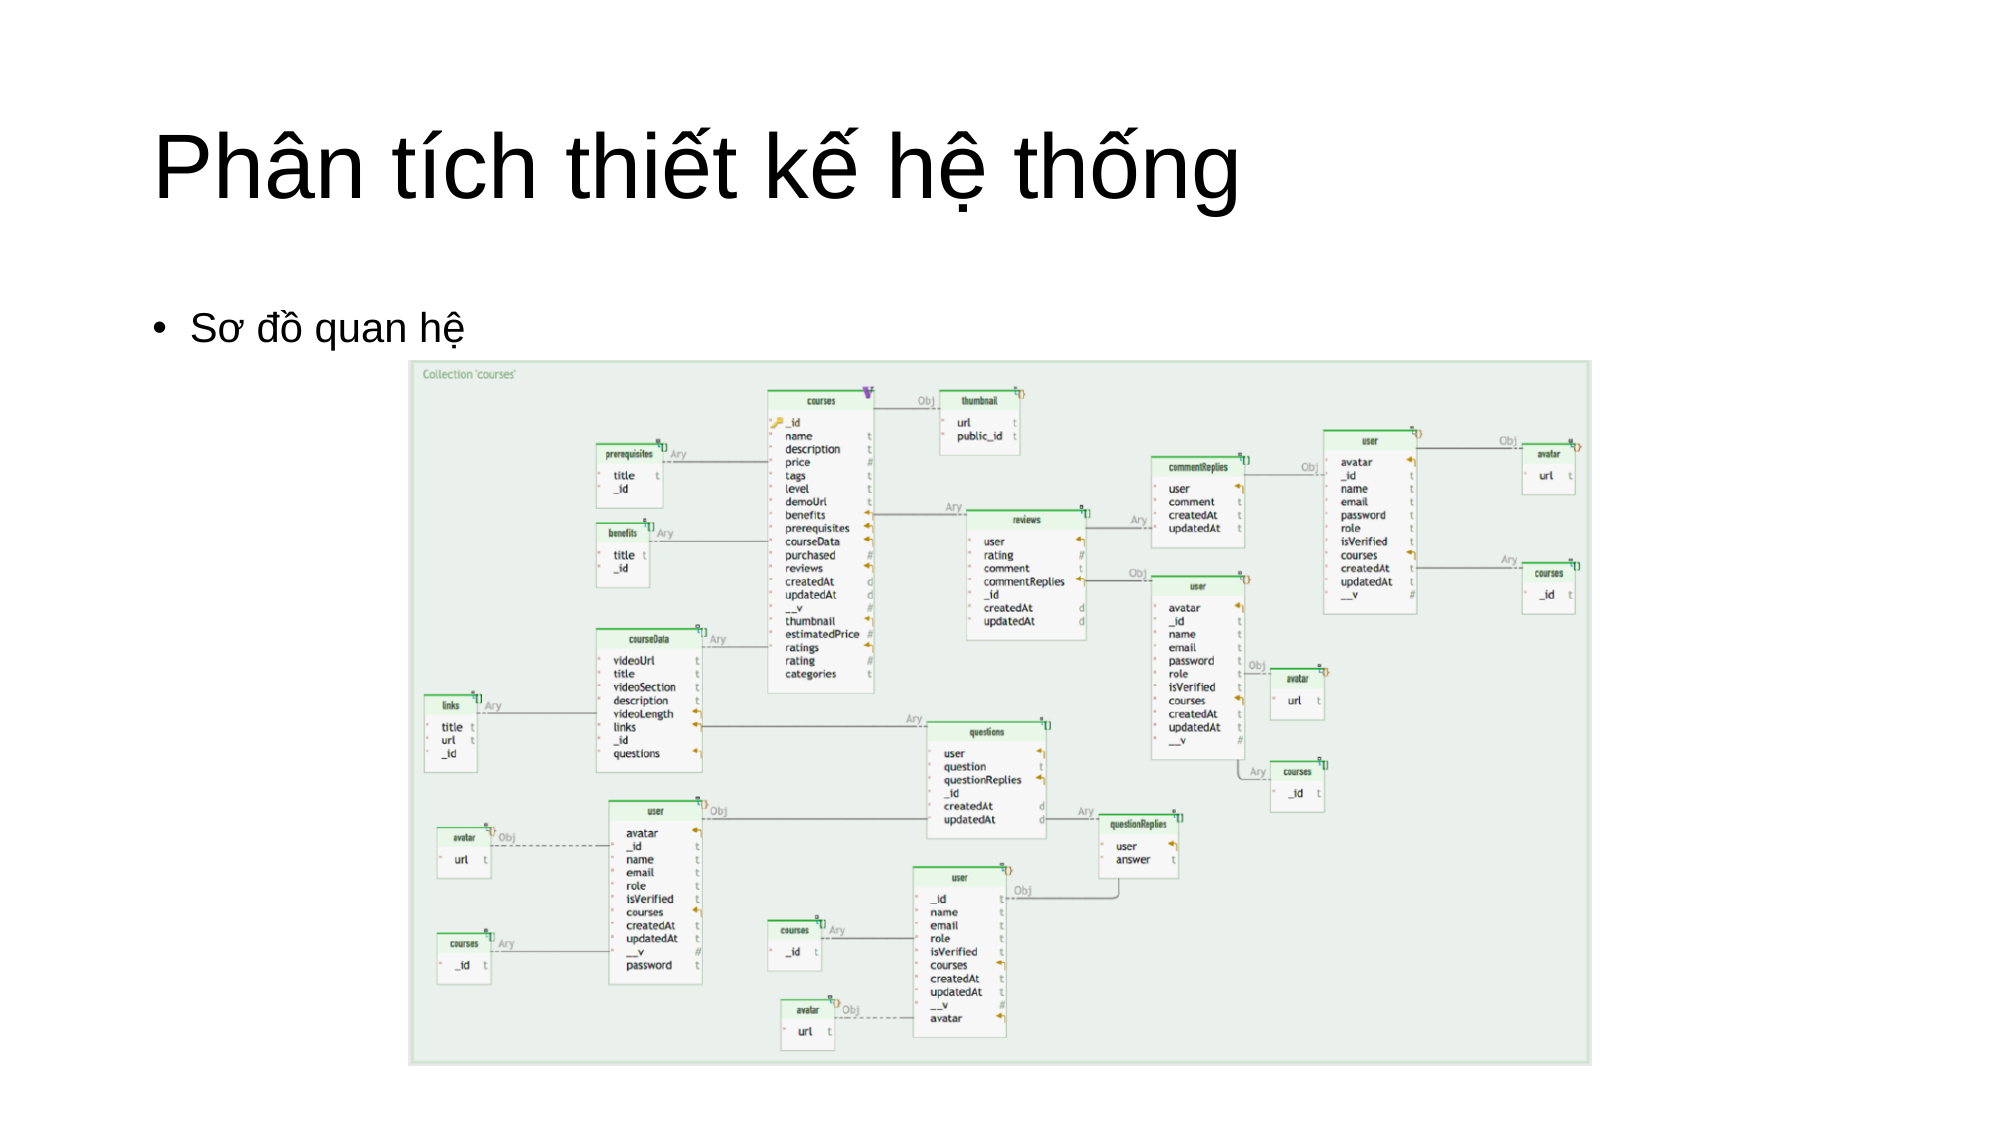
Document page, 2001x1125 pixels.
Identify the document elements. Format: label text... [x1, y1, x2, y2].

picture [407, 359, 1593, 1066]
list Sơ đồ quan hệ [137, 299, 746, 444]
title Phân tích thiết kế hệ thống [137, 59, 1863, 278]
